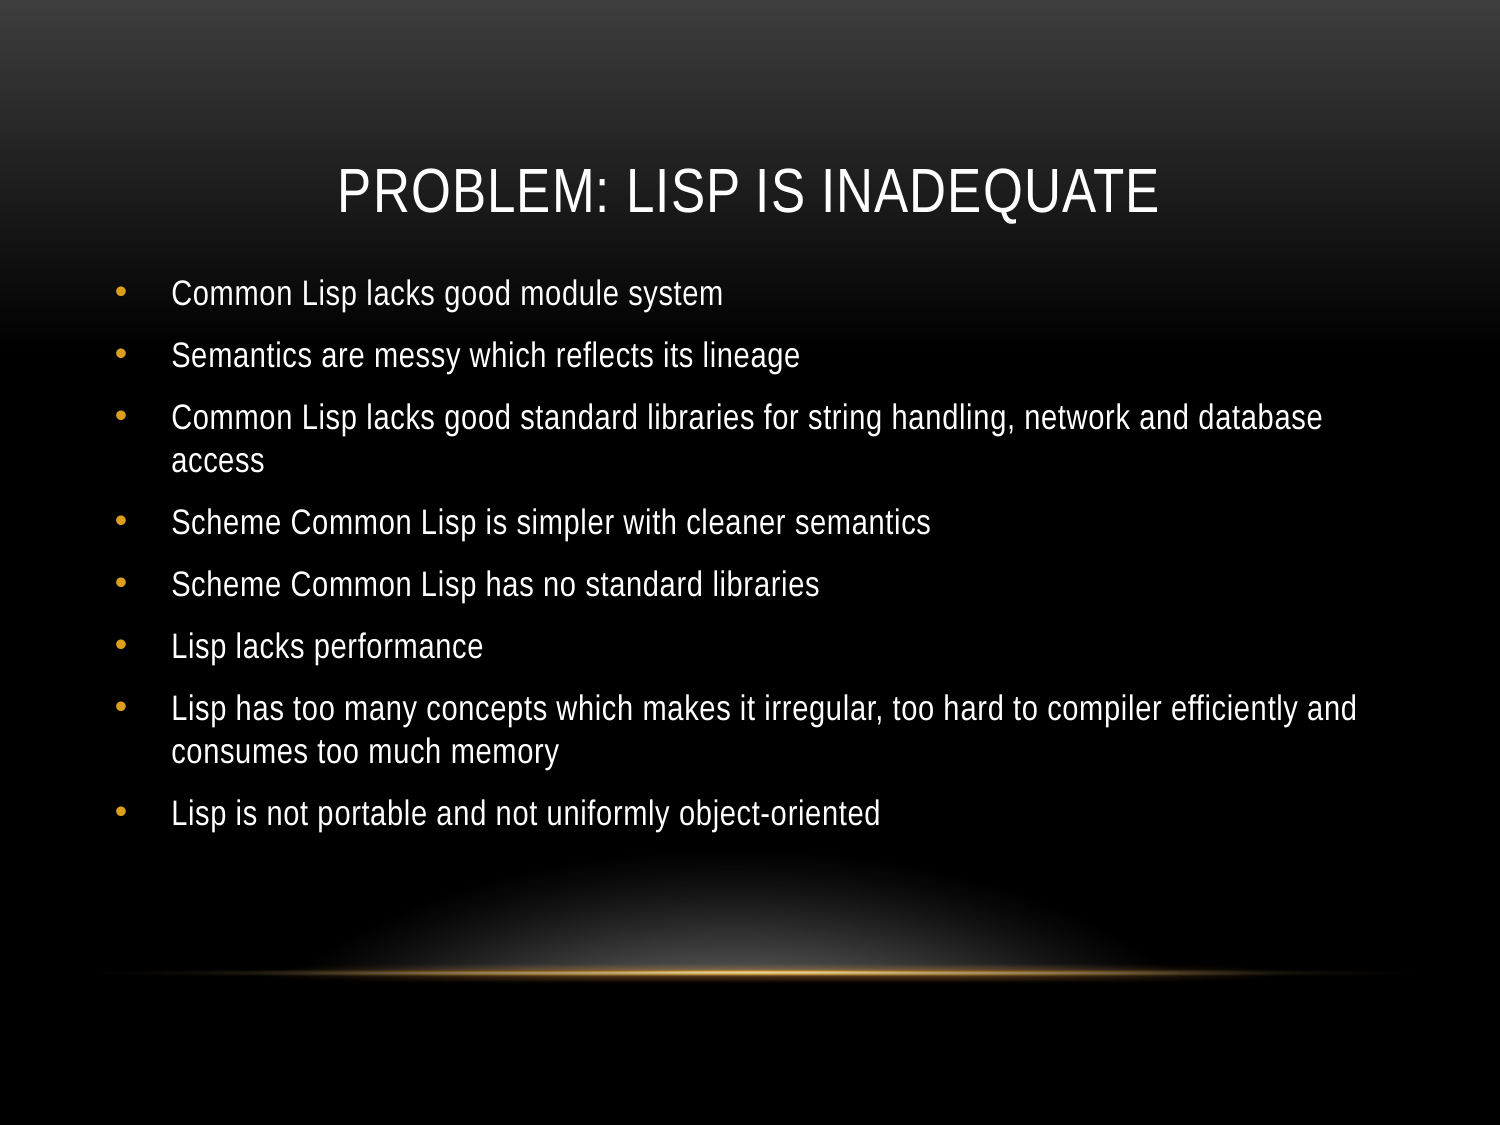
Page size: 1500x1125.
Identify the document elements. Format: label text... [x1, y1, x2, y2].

title Problem: Lisp is inadequate [99, 45, 1400, 233]
picture [0, 0, 1500, 1125]
list Common Lisp lacks good module system Semantics are messy which reflects its lineage Common Lisp lacks good standard libraries for string handling, network and database access Scheme Common Lisp is simpler with cleaner semantics Scheme Common Lisp has no standard libraries Lisp lacks performance Lisp has too many concepts which makes it irregular, too hard to compiler efficiently and consumes too much memory Lisp is not portable and not uniformly object-oriented [99, 262, 1400, 938]
